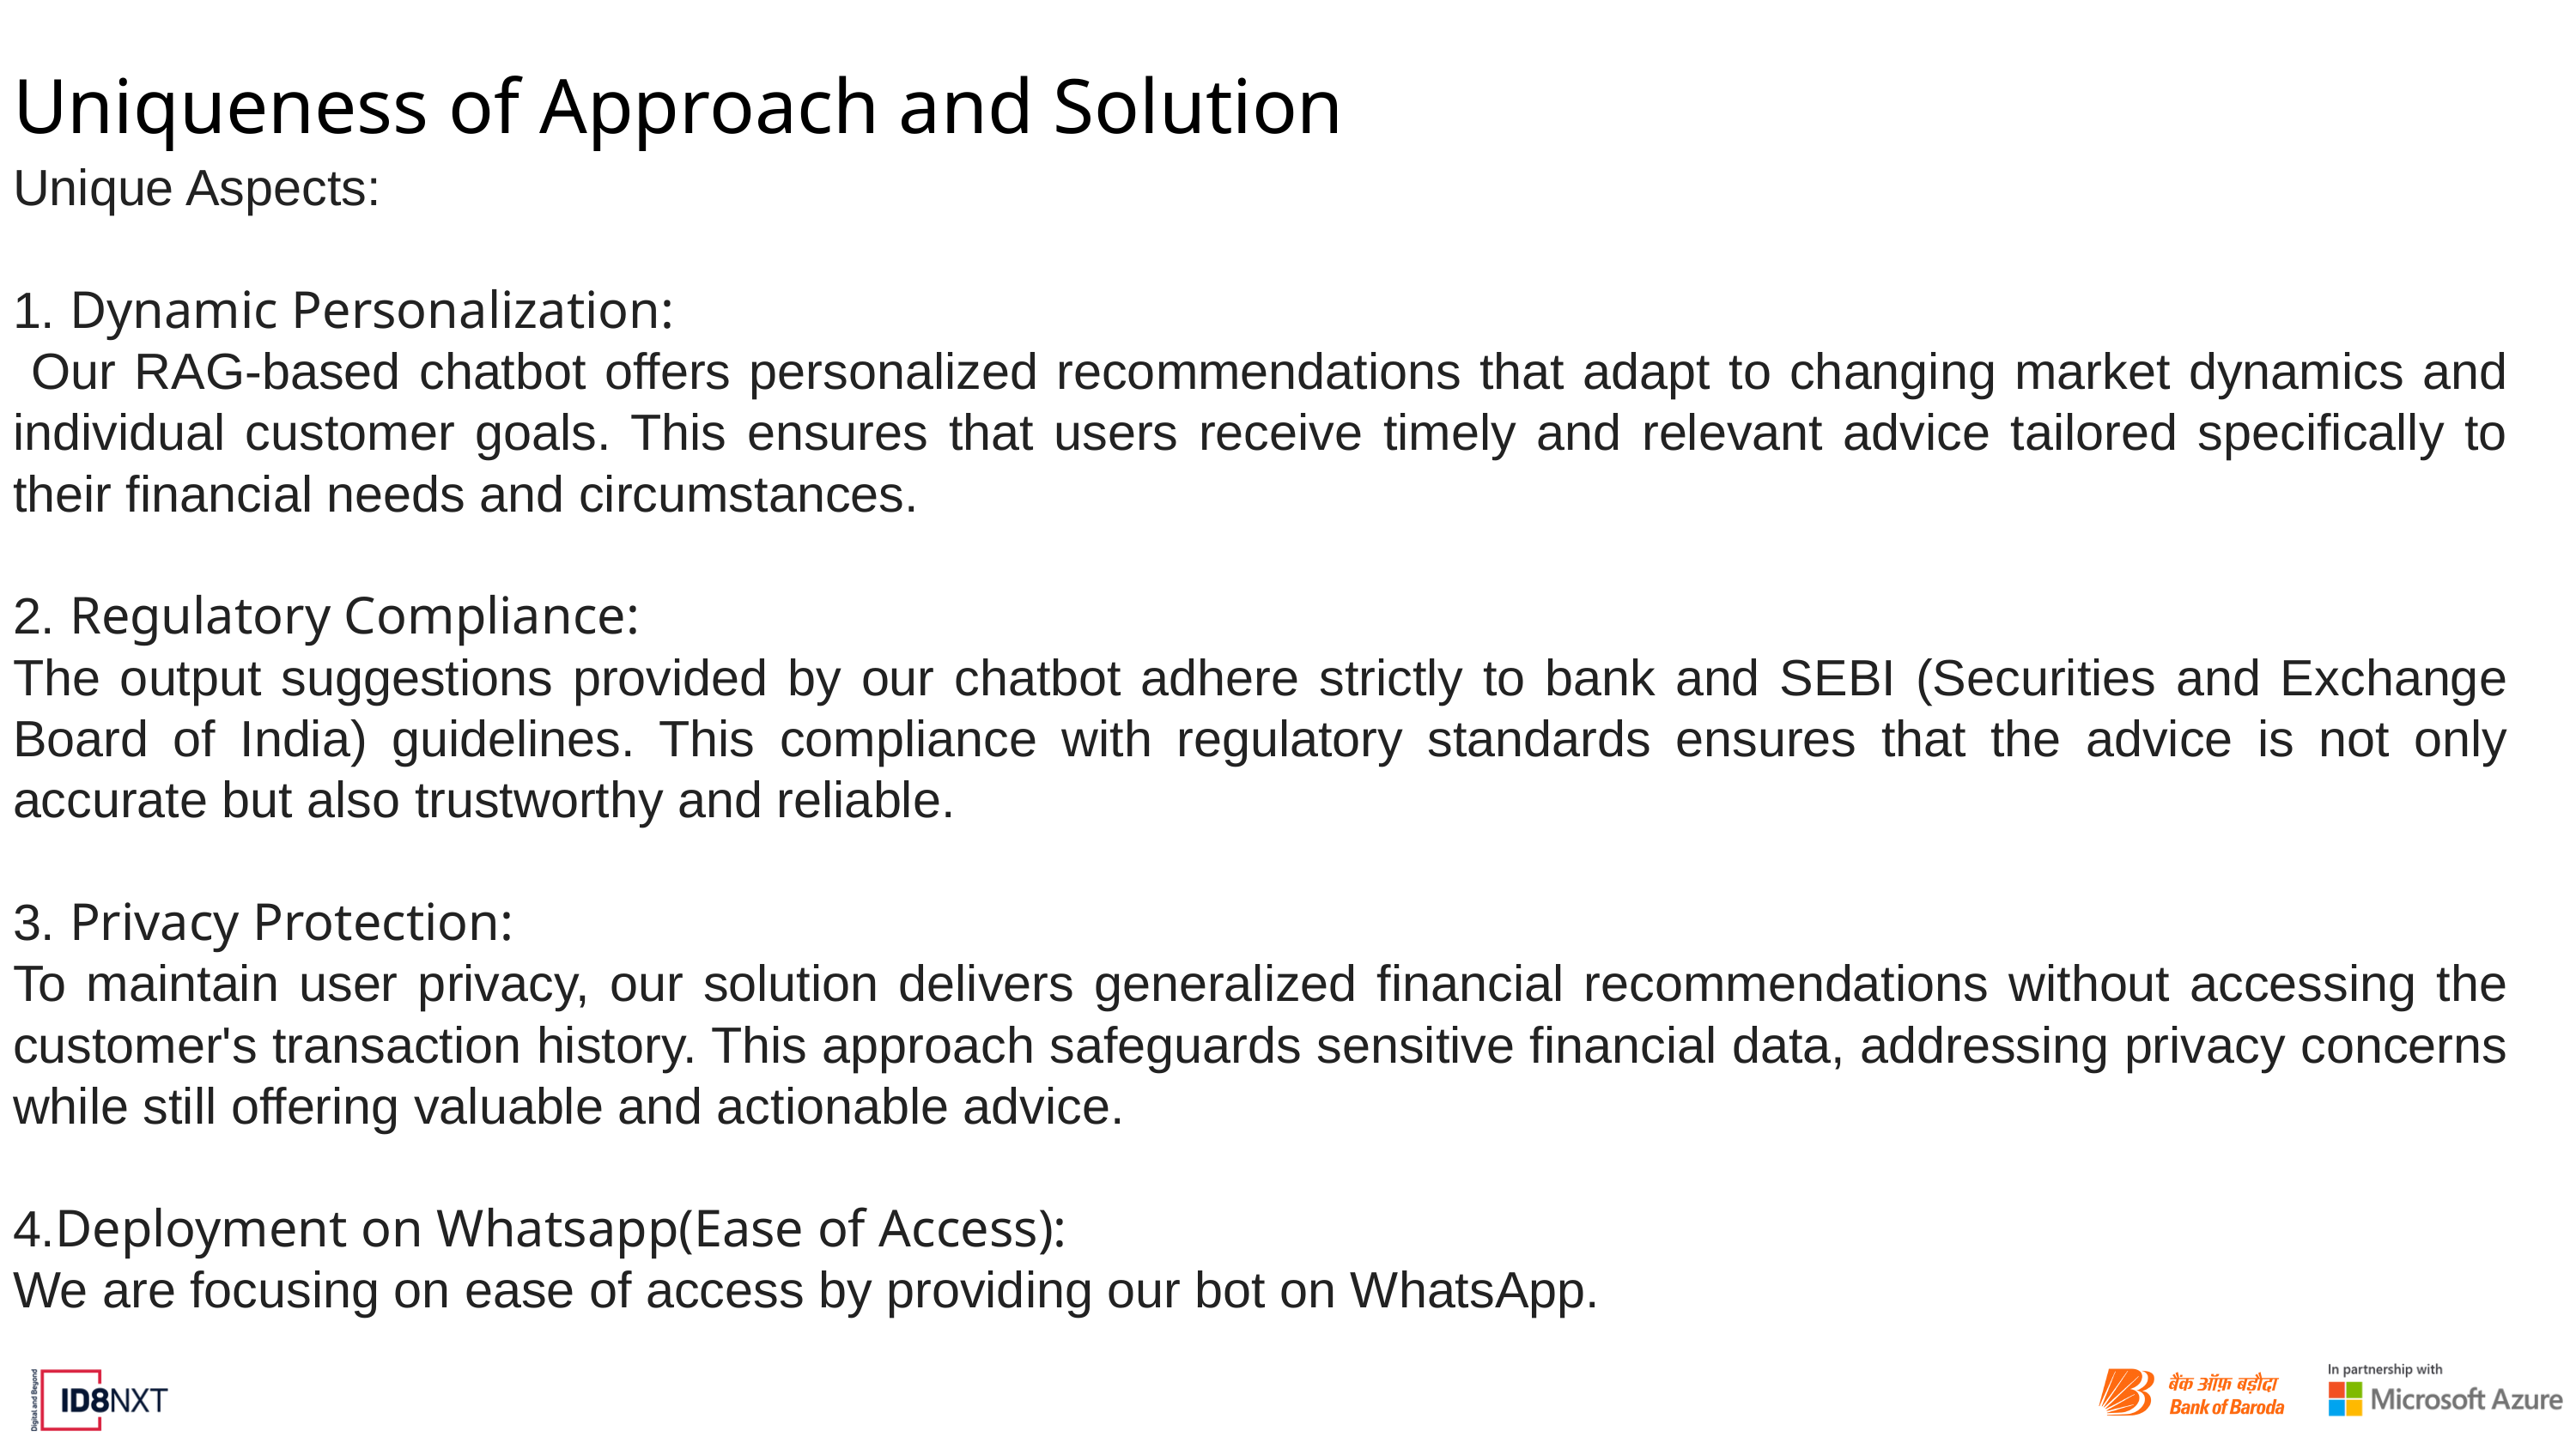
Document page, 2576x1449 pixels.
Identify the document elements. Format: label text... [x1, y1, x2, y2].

text_box [2326, 1361, 2565, 1419]
text_box [21, 1355, 178, 1446]
text_box Uniqueness of Approach and Solution [13, 58, 1842, 155]
text_box Unique Aspects: 1. Dynamic Personalization: Our RAG-based chatbot offers personalized recommendations that adapt to changing market dynamics and individual customer goals. This ensures that users receive timely and relevant advice tailored specifically to their financial needs and circumstances. 2. Regulatory Compliance: The output suggestions provided by our chatbot adhere strictly to bank and SEBI (Securities and Exchange Board of India) guidelines. This compliance with regulatory standards ensures that the advice is not only accurate but also trustworthy and reliable. 3. Privacy Protection: To maintain user privacy, our solution delivers generalized financial recommendations without accessing the customer's transaction history. This approach safeguards sensitive financial data, addressing privacy concerns while still offering valuable and actionable advice. 4.Deployment on Whatsapp(Ease of Access): We are focusing on ease of access by providing our bot on WhatsApp. [12, 155, 2512, 1319]
text_box [2098, 1341, 2287, 1448]
